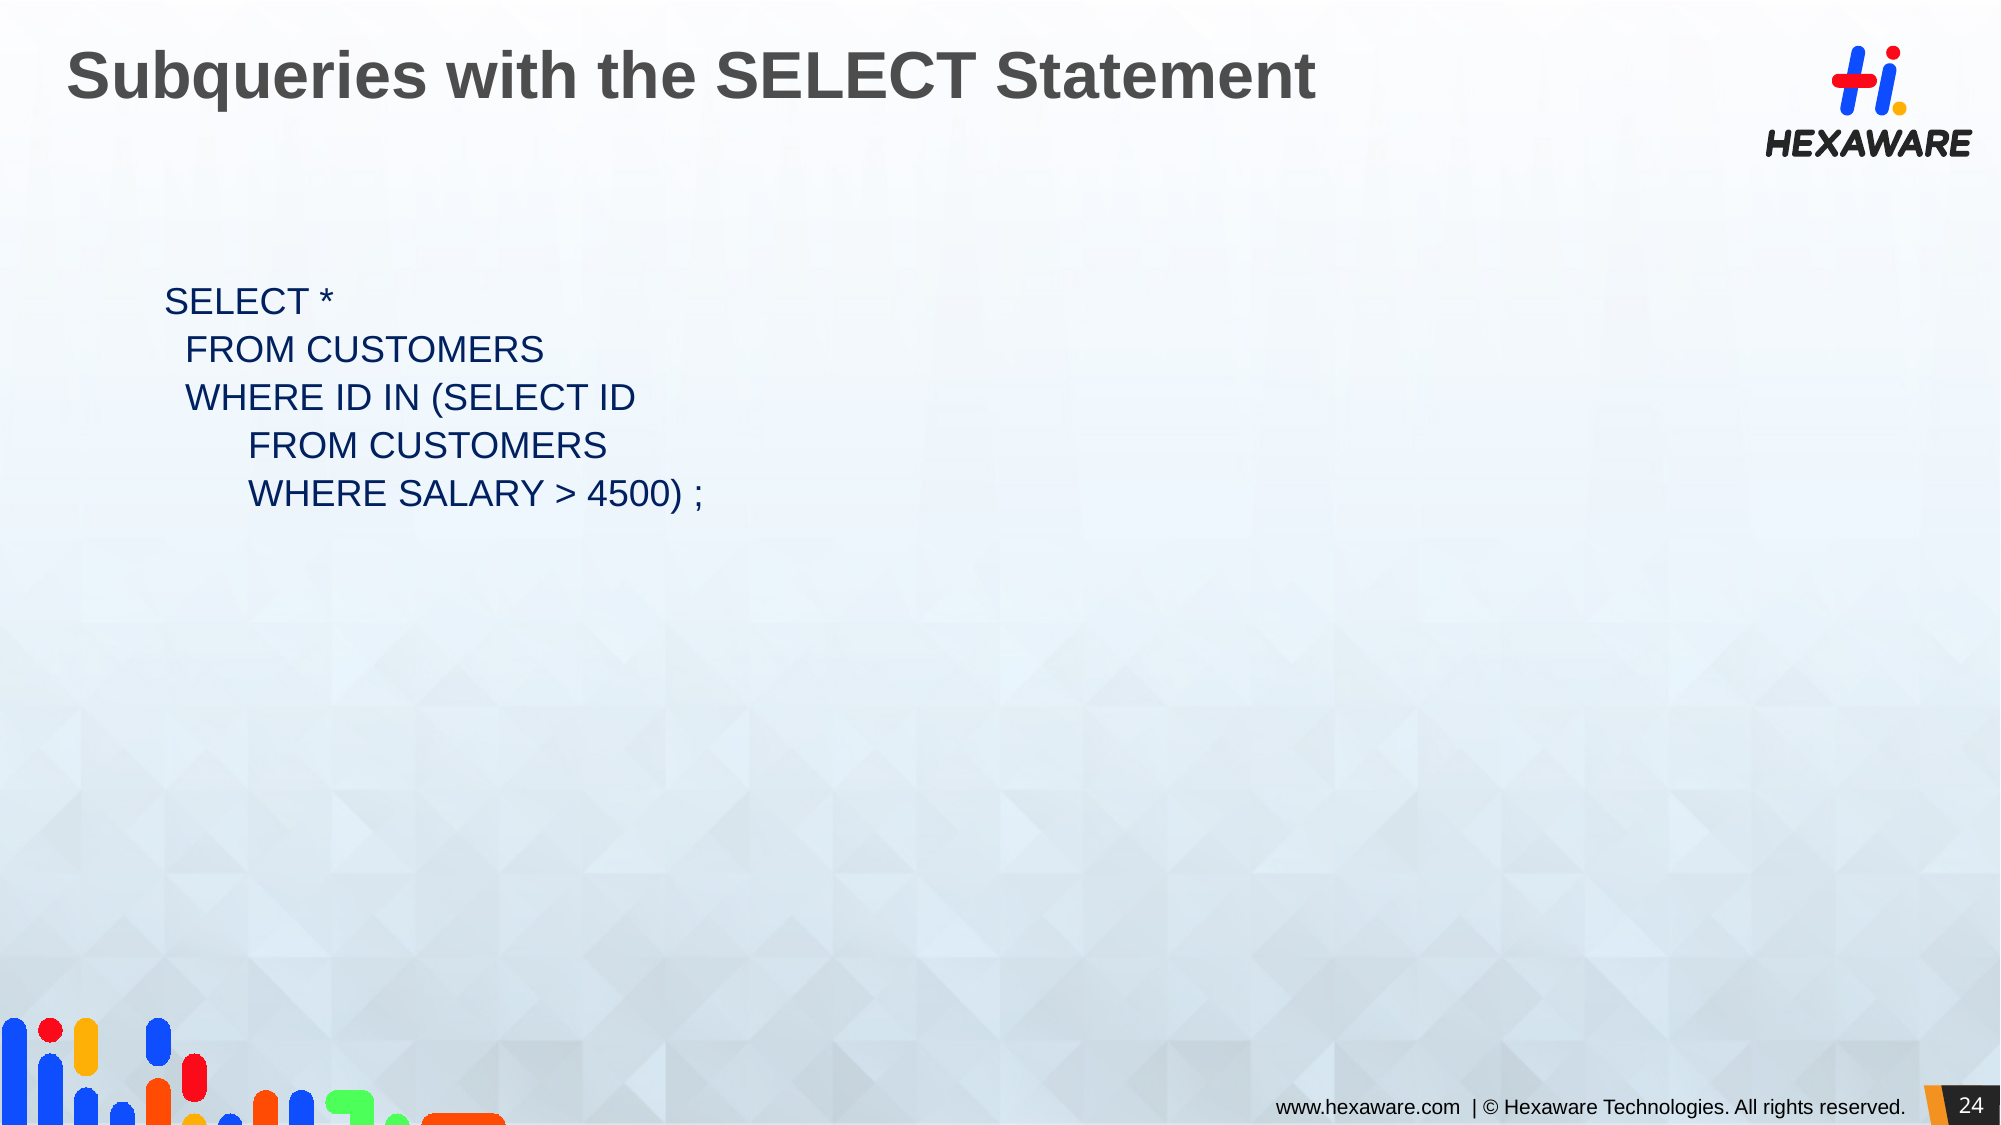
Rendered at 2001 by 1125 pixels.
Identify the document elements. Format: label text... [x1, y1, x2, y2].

title Subqueries with the SELECT Statement [55, 49, 1923, 175]
picture [0, 0, 2001, 1125]
list SELECT * FROM CUSTOMERS WHERE ID IN (SELECT ID FROM CUSTOMERS WHERE SALARY > 4500) ; [142, 176, 1480, 1063]
